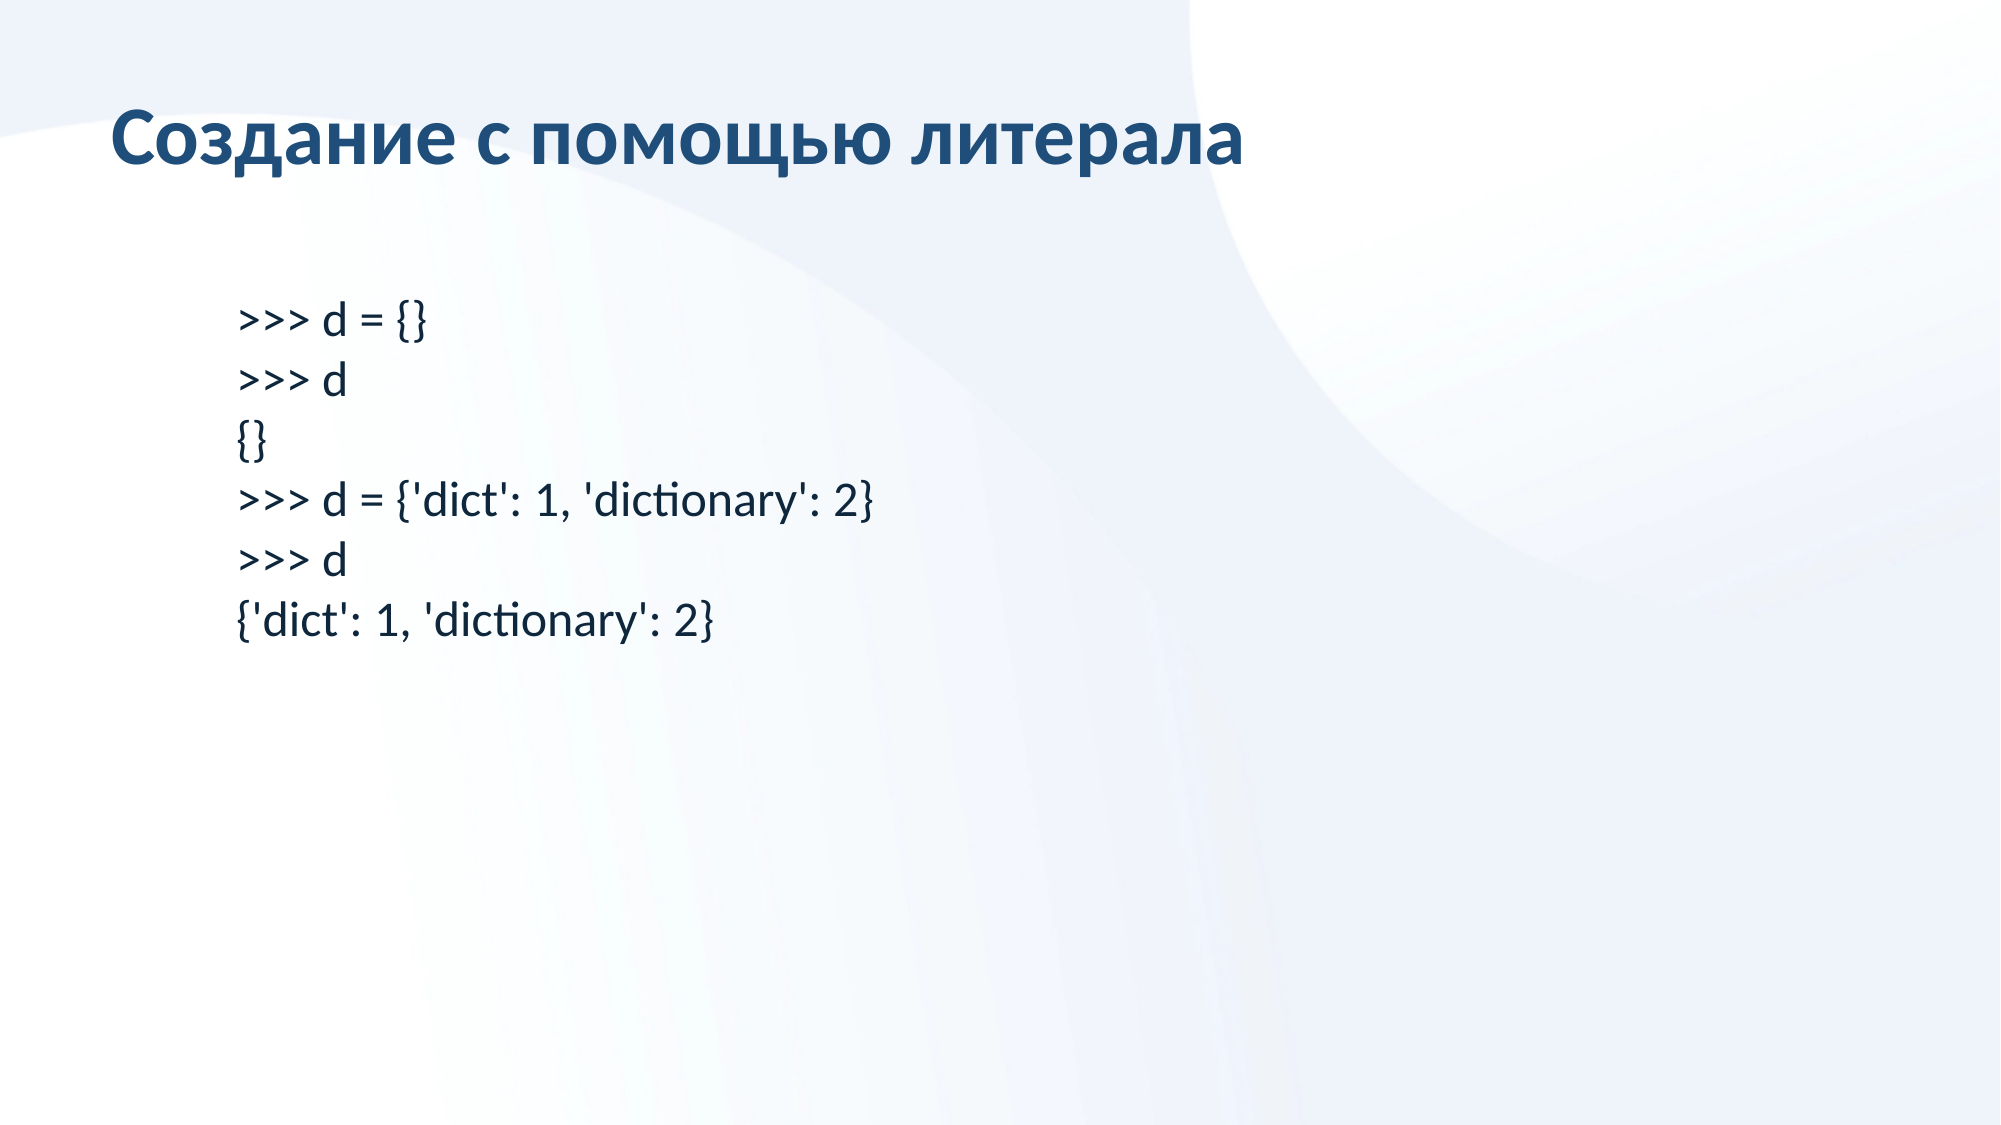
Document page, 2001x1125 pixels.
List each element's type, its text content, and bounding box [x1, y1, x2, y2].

text_box Создание с помощью литерала [96, 73, 1606, 189]
picture [0, 0, 2001, 1125]
text_box >>> d = {} >>> d {} >>> d = {'dict': 1, 'dictionary': 2} >>> d {'dict': 1, 'dictionary': 2} [221, 279, 1884, 655]
